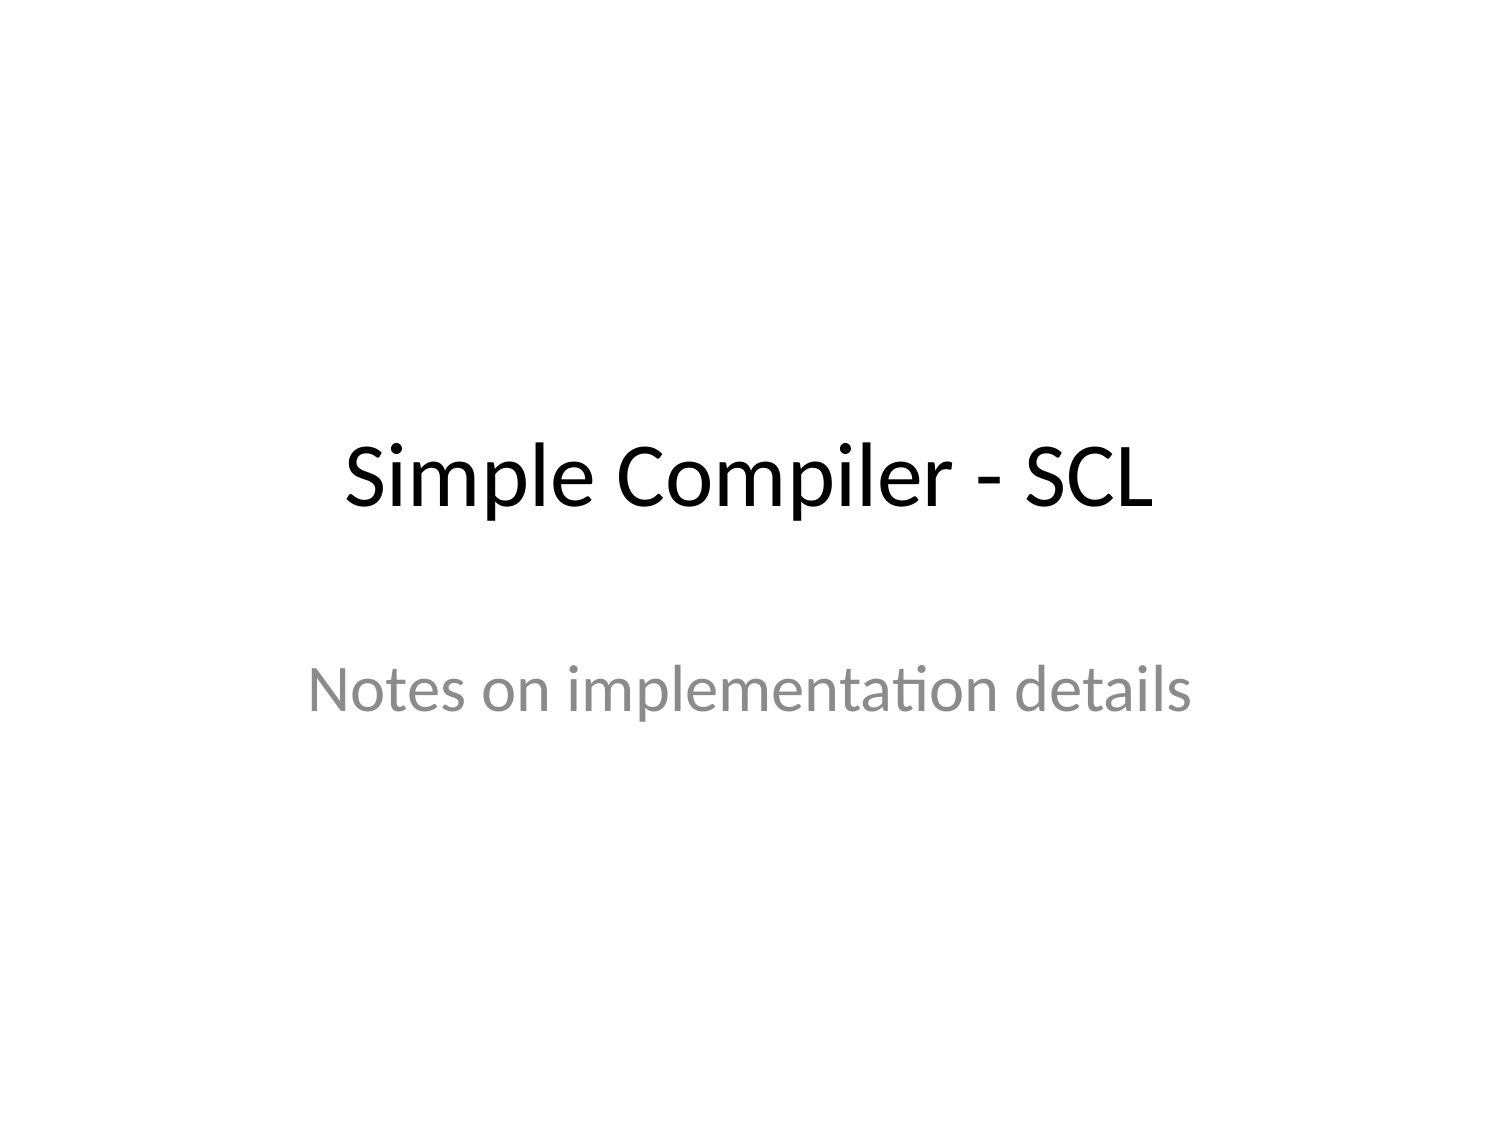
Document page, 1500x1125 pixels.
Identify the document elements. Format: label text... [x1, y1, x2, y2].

title Simple Compiler - SCL [112, 349, 1388, 591]
subtitle Notes on implementation details [225, 637, 1275, 925]
